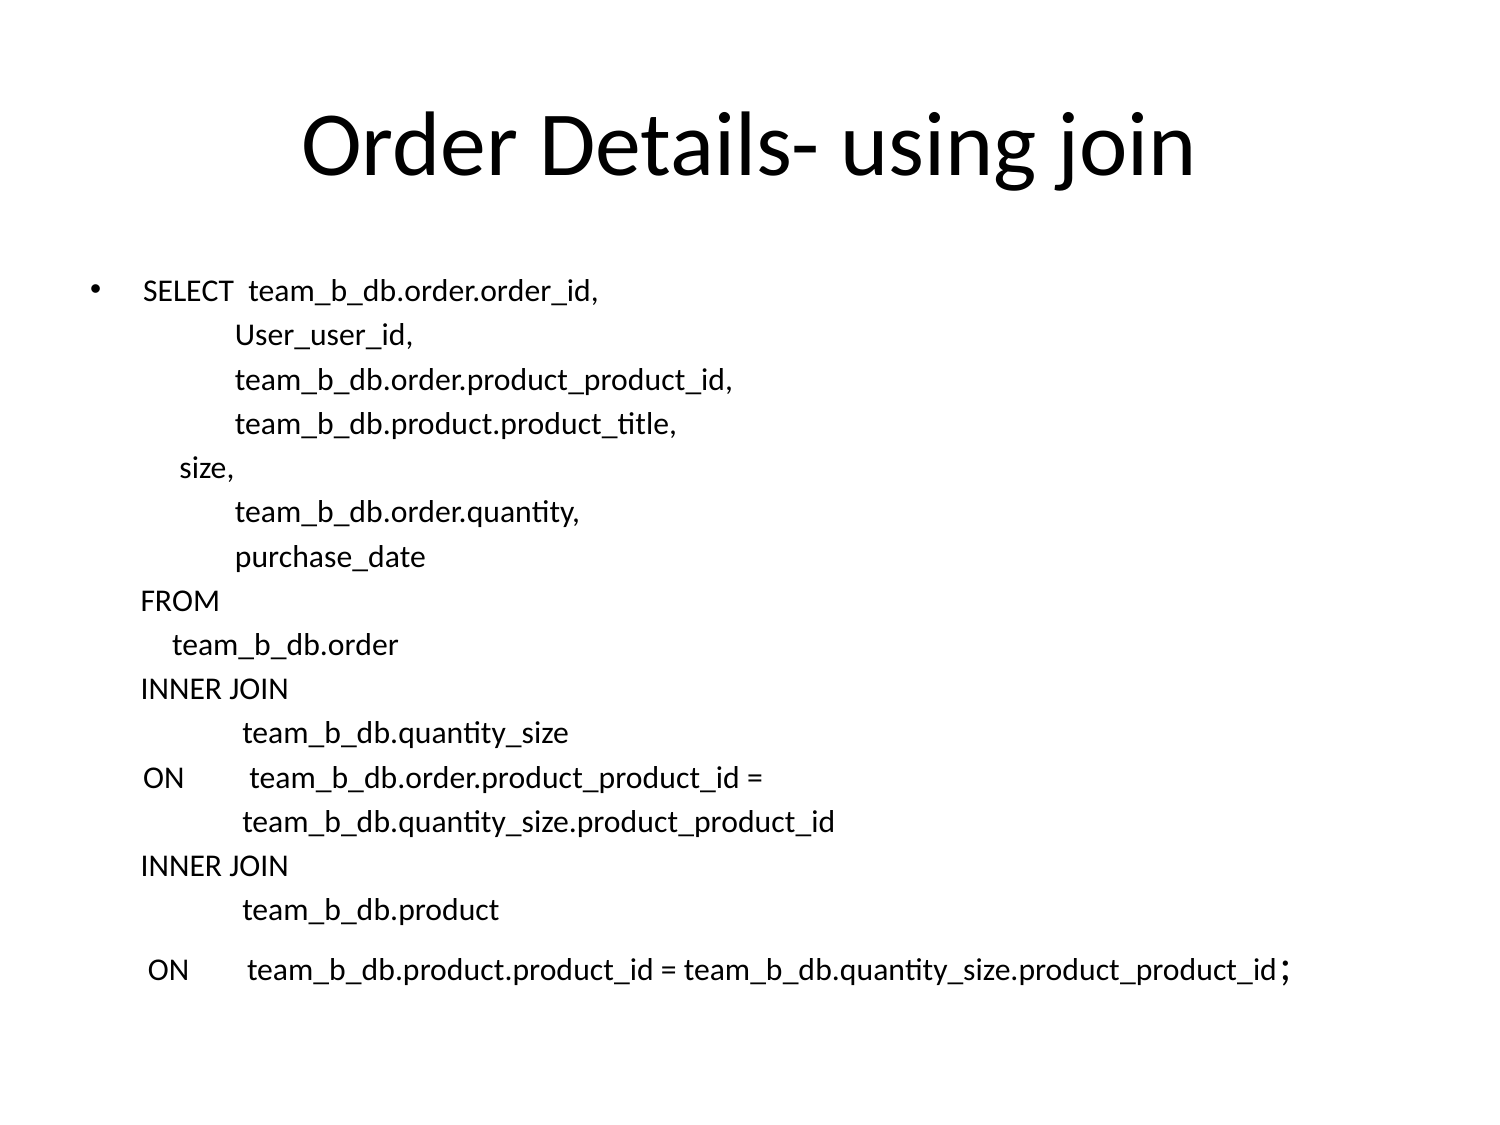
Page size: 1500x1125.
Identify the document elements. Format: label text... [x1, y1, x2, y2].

title Order Details- using join [75, 45, 1425, 233]
list SELECT team_b_db.order.order_id, User_user_id, team_b_db.order.product_product_id, team_b_db.product.product_title, size, team_b_db.order.quantity, purchase_date FROM team_b_db.order INNER JOIN team_b_db.quantity_size ON team_b_db.order.product_product_id = team_b_db.quantity_size.product_product_id INNER JOIN team_b_db.product ON team_b_db.product.product_id = team_b_db.quantity_size.product_product_id; [75, 262, 1425, 1005]
